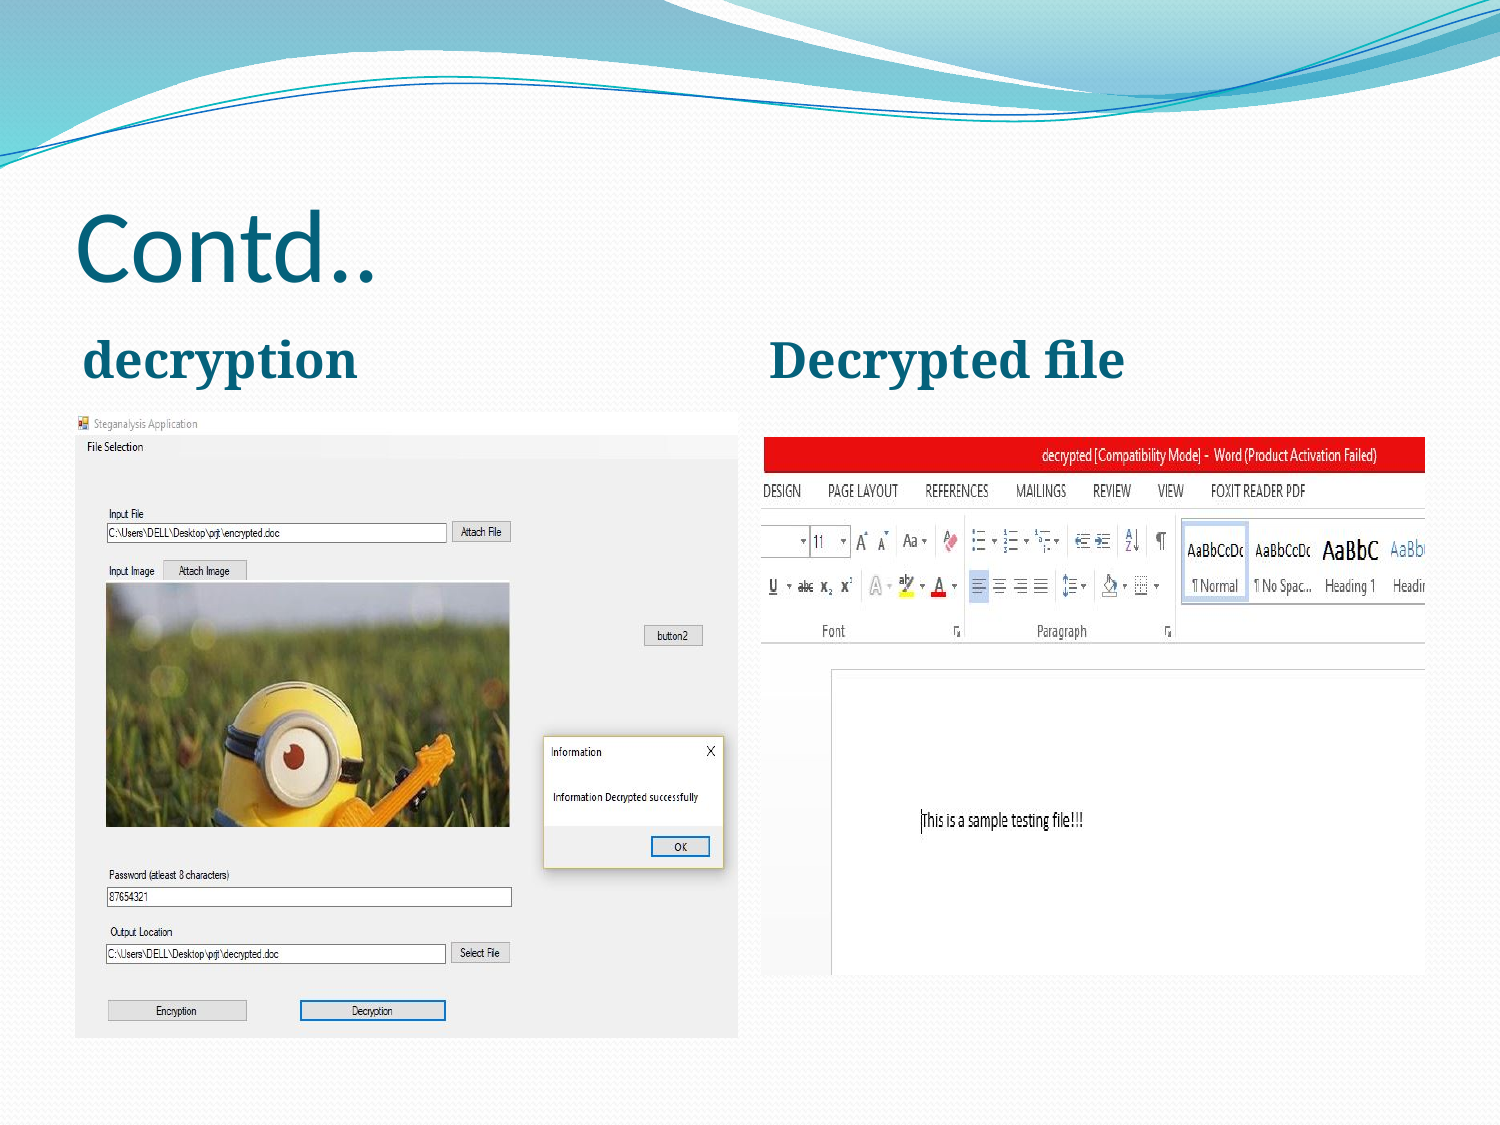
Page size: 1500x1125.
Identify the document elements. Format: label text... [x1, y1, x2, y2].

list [74, 412, 738, 1038]
title Contd.. [75, 115, 1425, 303]
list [761, 437, 1426, 976]
list decryption [75, 304, 738, 412]
list Decrypted file [761, 305, 1425, 413]
